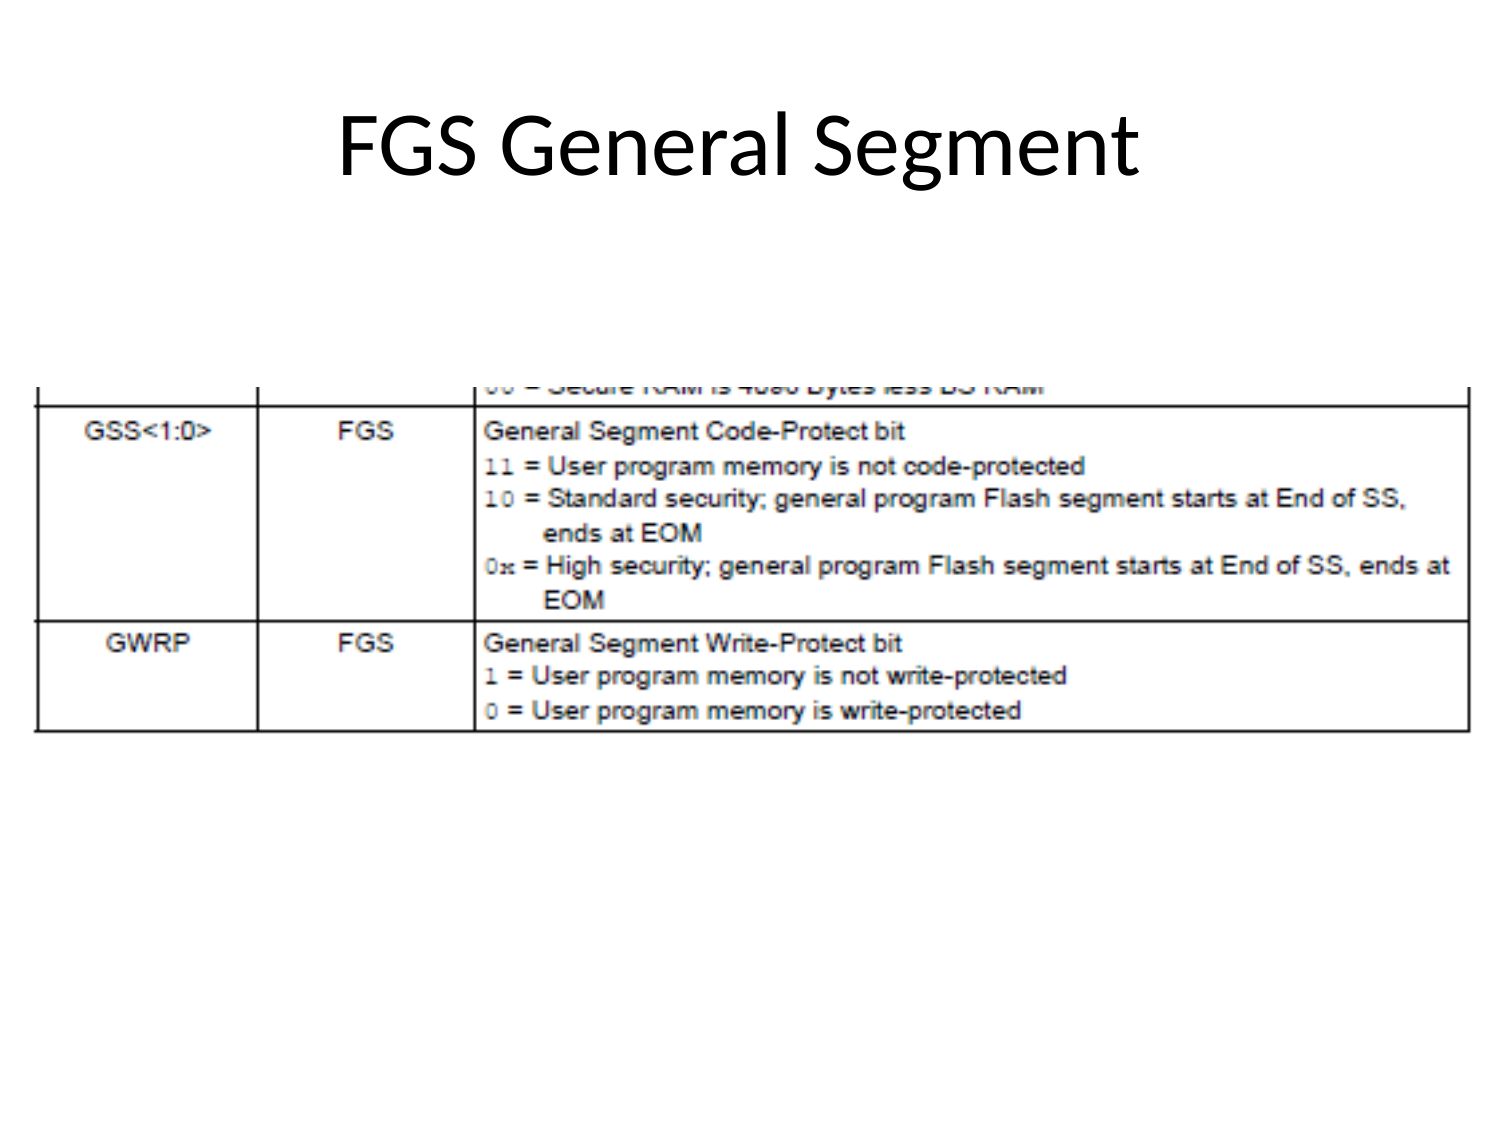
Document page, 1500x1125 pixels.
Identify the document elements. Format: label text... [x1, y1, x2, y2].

picture [0, 387, 1498, 763]
title FGS General Segment [75, 45, 1425, 233]
